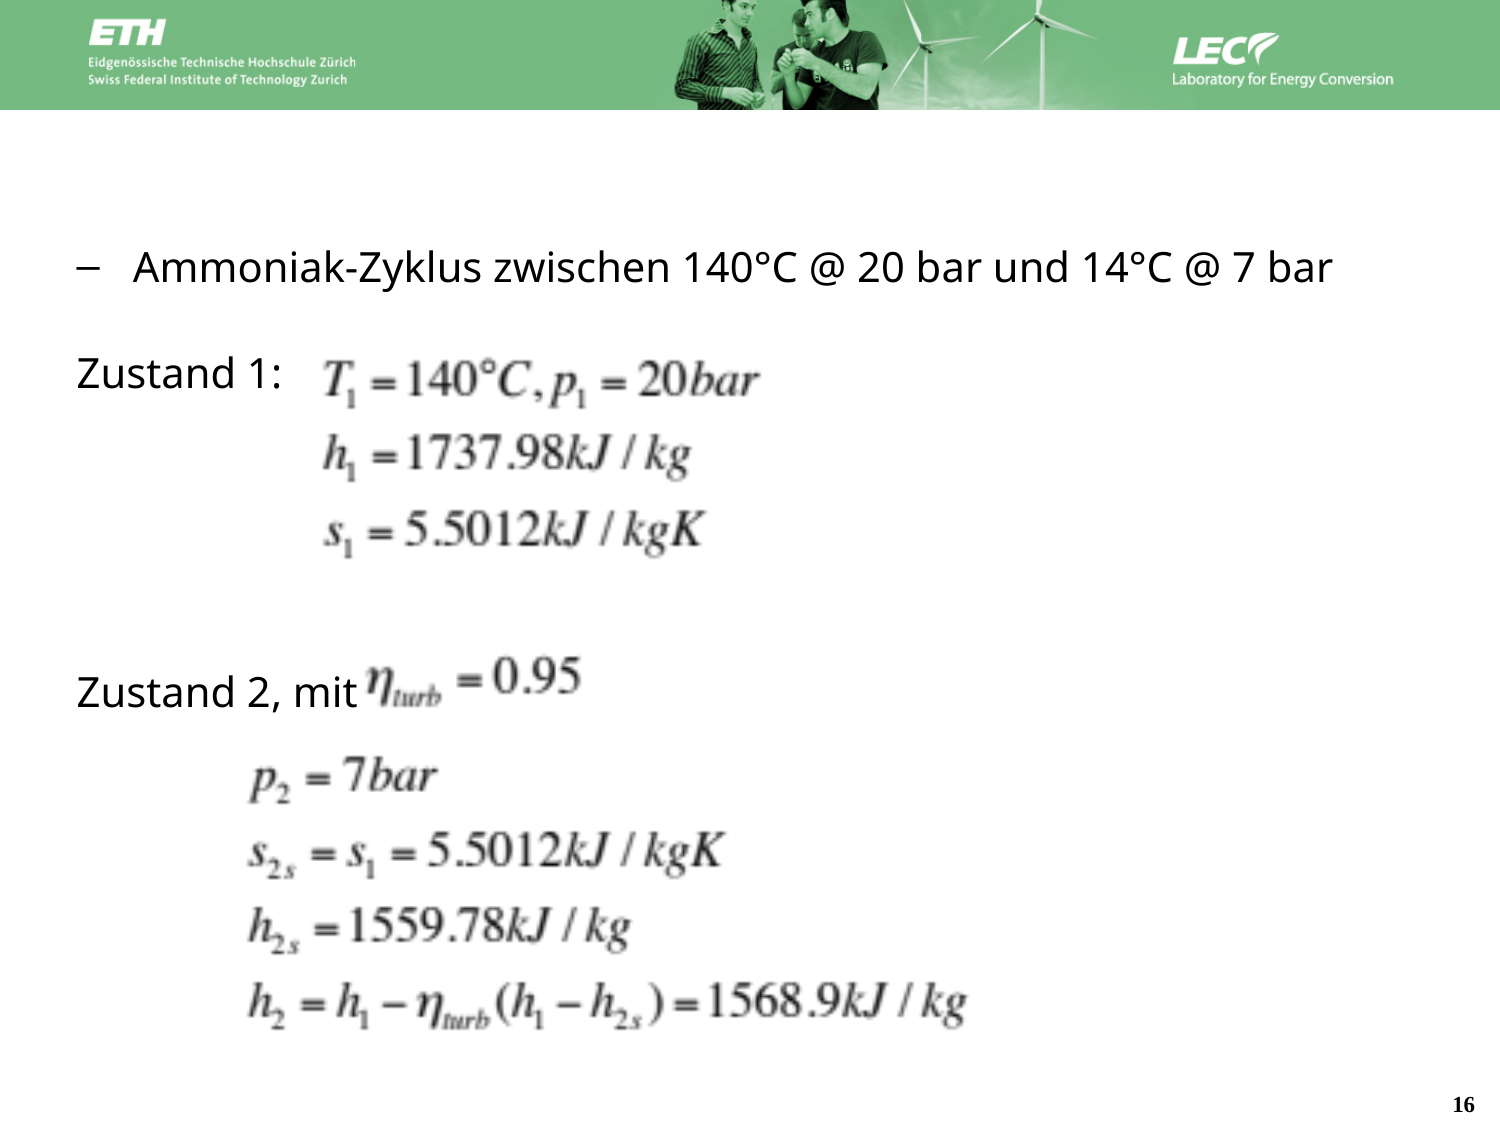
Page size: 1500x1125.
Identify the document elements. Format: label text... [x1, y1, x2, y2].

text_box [241, 745, 974, 1037]
text_box Ammoniak-Zyklus zwischen 140°C @ 20 bar und 14°C @ 7 bar Zustand 1: Zustand 2, mit [76, 219, 1339, 1068]
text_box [359, 644, 585, 715]
picture [0, 0, 1500, 110]
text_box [318, 349, 765, 563]
